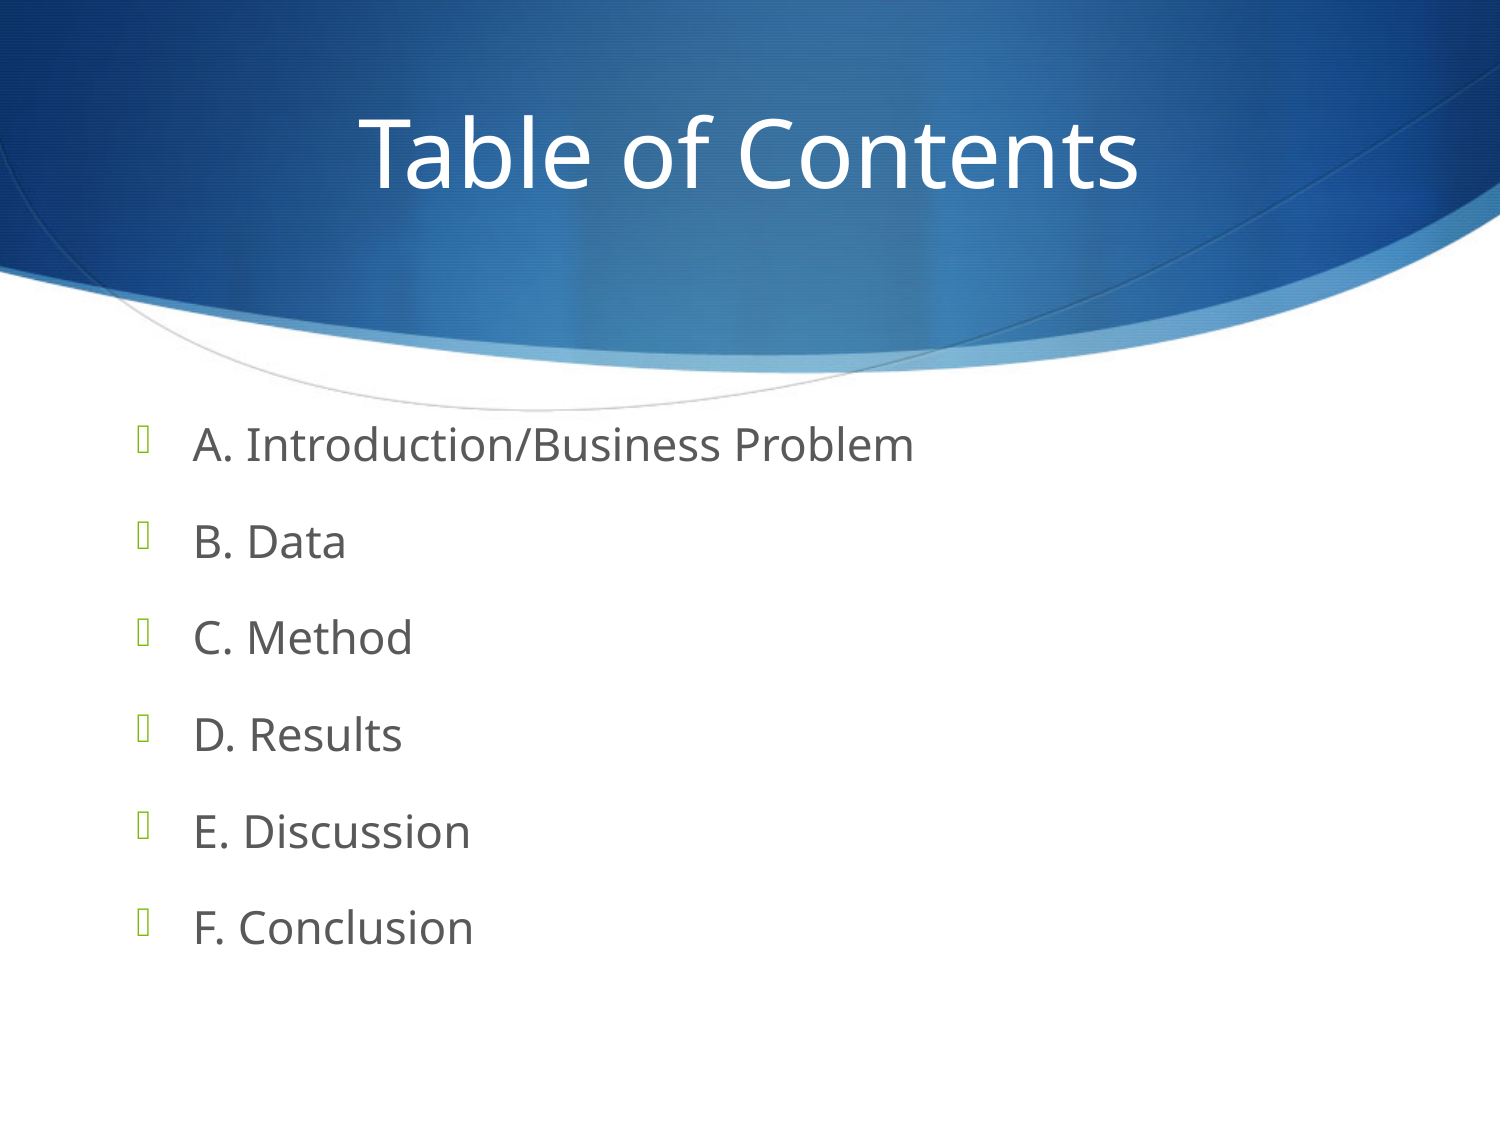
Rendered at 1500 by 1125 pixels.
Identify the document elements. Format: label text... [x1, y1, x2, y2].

title Table of Contents [75, 56, 1425, 245]
picture [0, 0, 1500, 1125]
list A. Introduction/Business Problem B. Data C. Method D. Results E. Discussion F. Conclusion [121, 408, 1379, 991]
